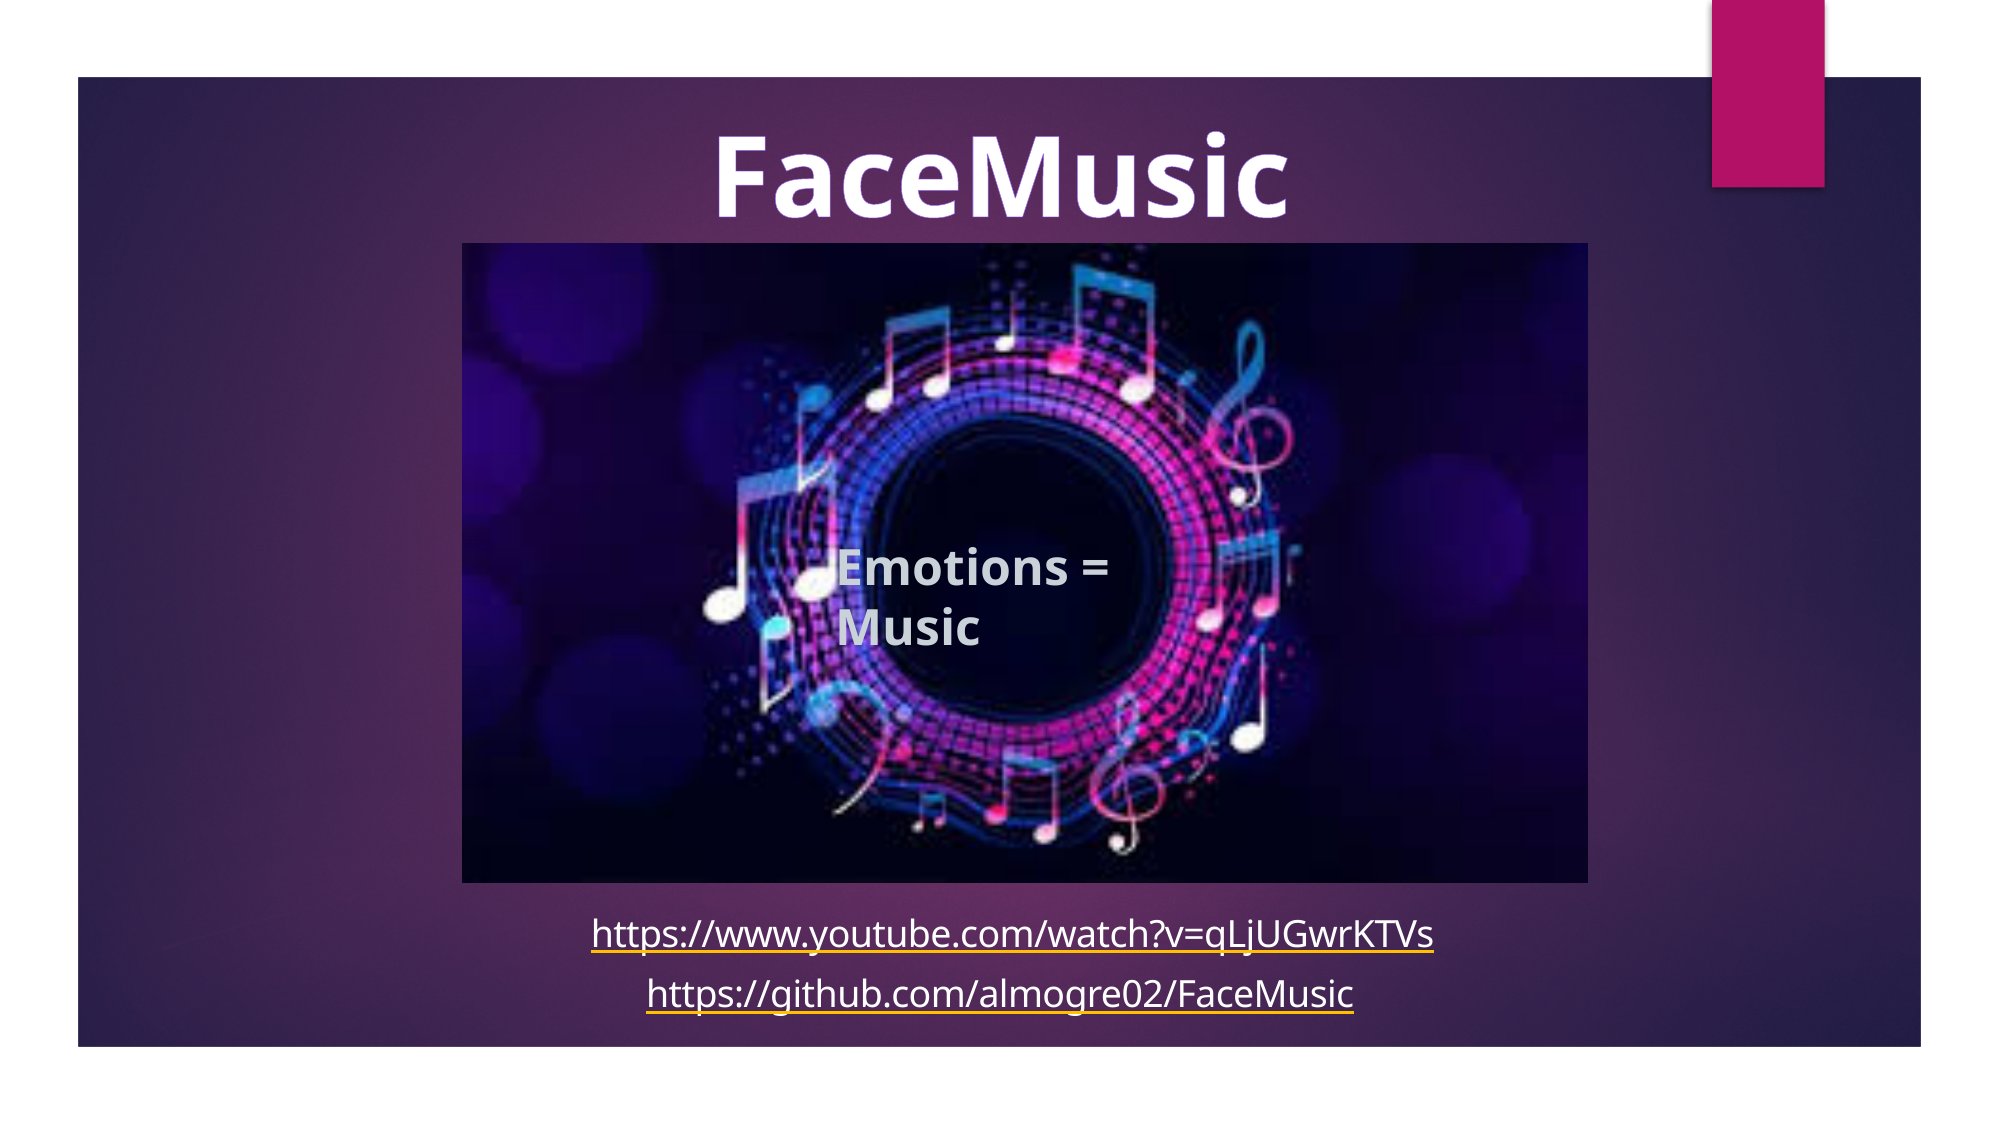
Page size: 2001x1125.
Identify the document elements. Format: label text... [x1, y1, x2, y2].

text_box FaceMusic [693, 96, 1307, 241]
text_box https://github.com/almogre02/FaceMusic [500, 963, 1500, 1029]
text_box https://www.youtube.com/watch?v=qLjUGwrKTVs [512, 902, 1513, 963]
picture [462, 242, 1588, 884]
